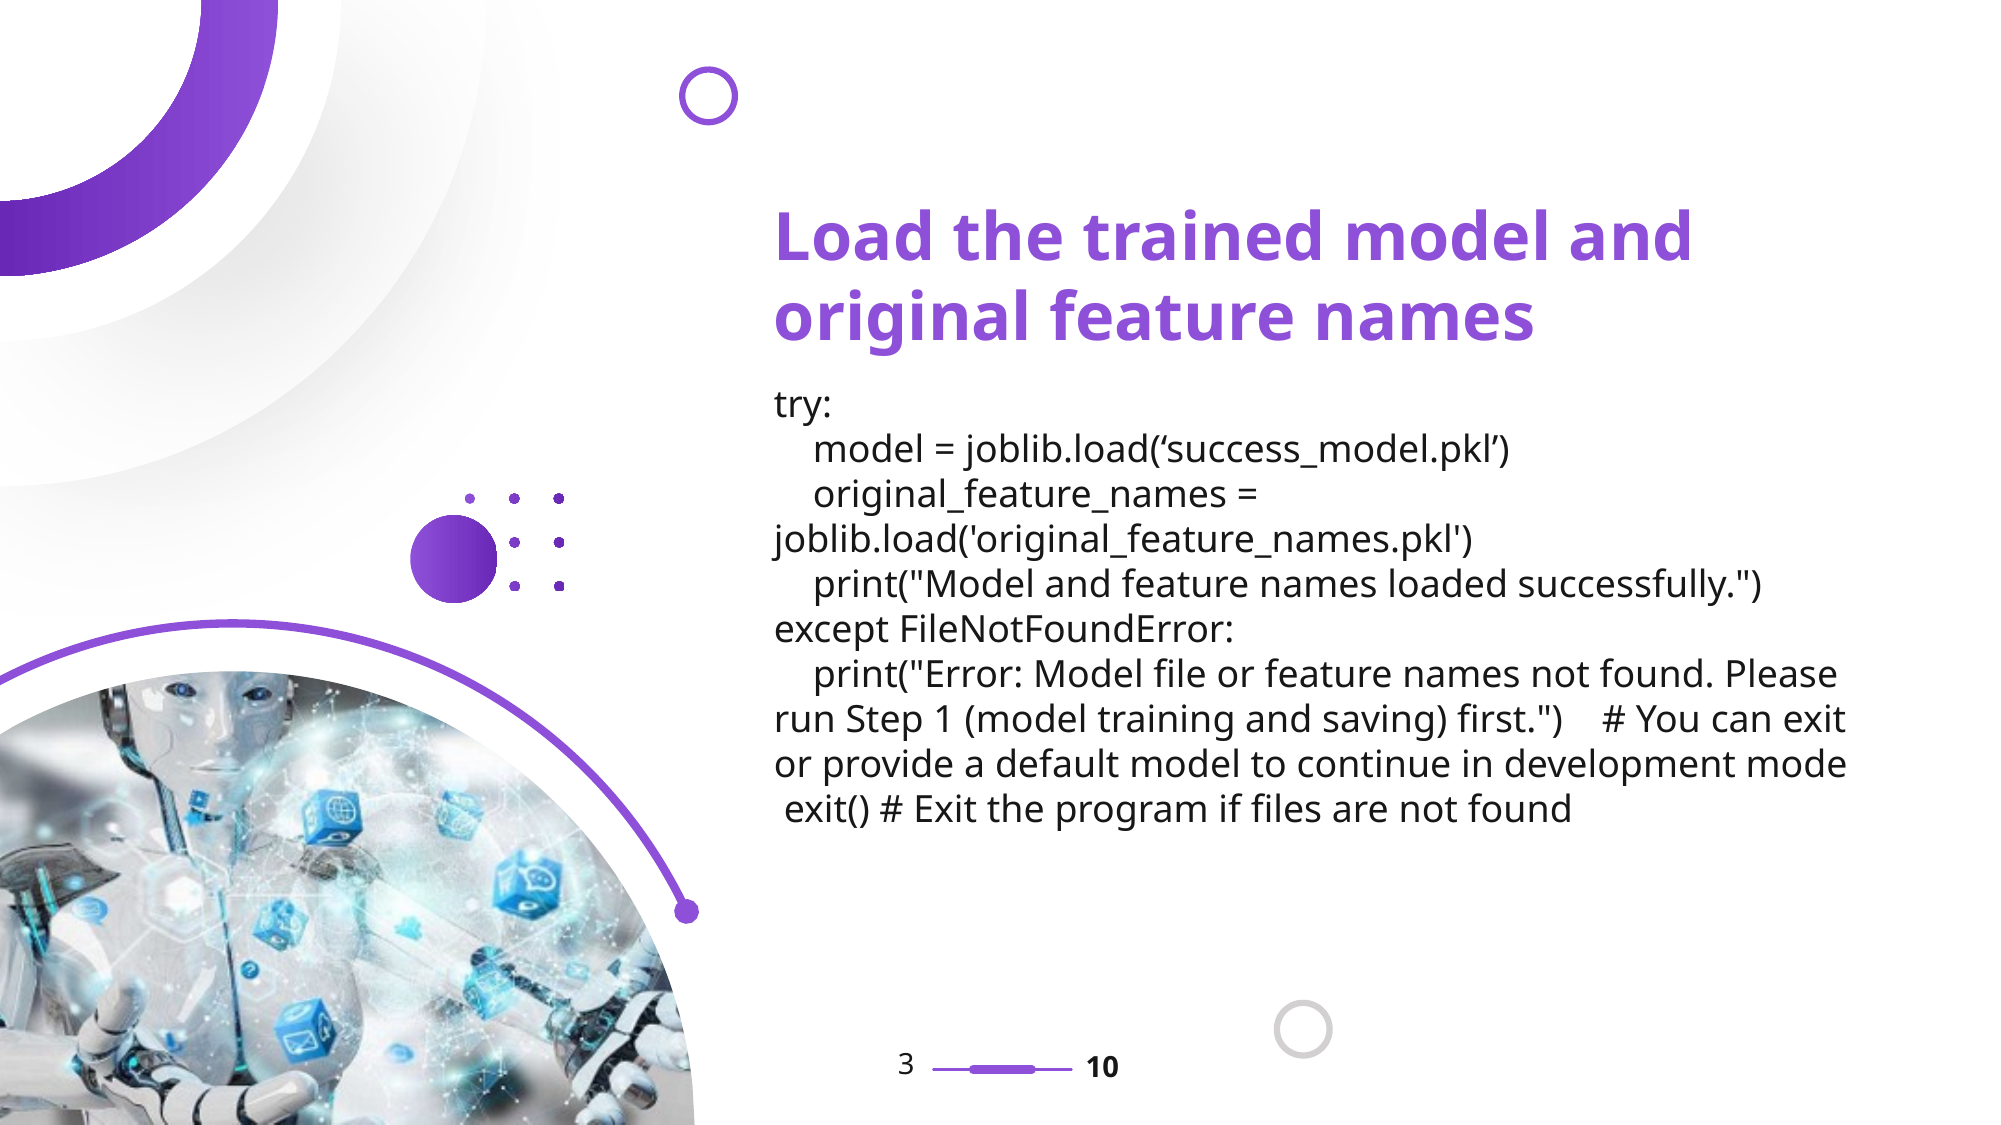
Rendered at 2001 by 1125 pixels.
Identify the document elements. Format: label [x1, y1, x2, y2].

text_box [759, 186, 1901, 888]
picture [0, 671, 695, 1125]
text_box [16, 622, 449, 671]
text_box [681, 68, 736, 124]
text_box [0, 0, 280, 278]
text_box [1275, 1001, 1331, 1057]
text_box [410, 493, 565, 603]
